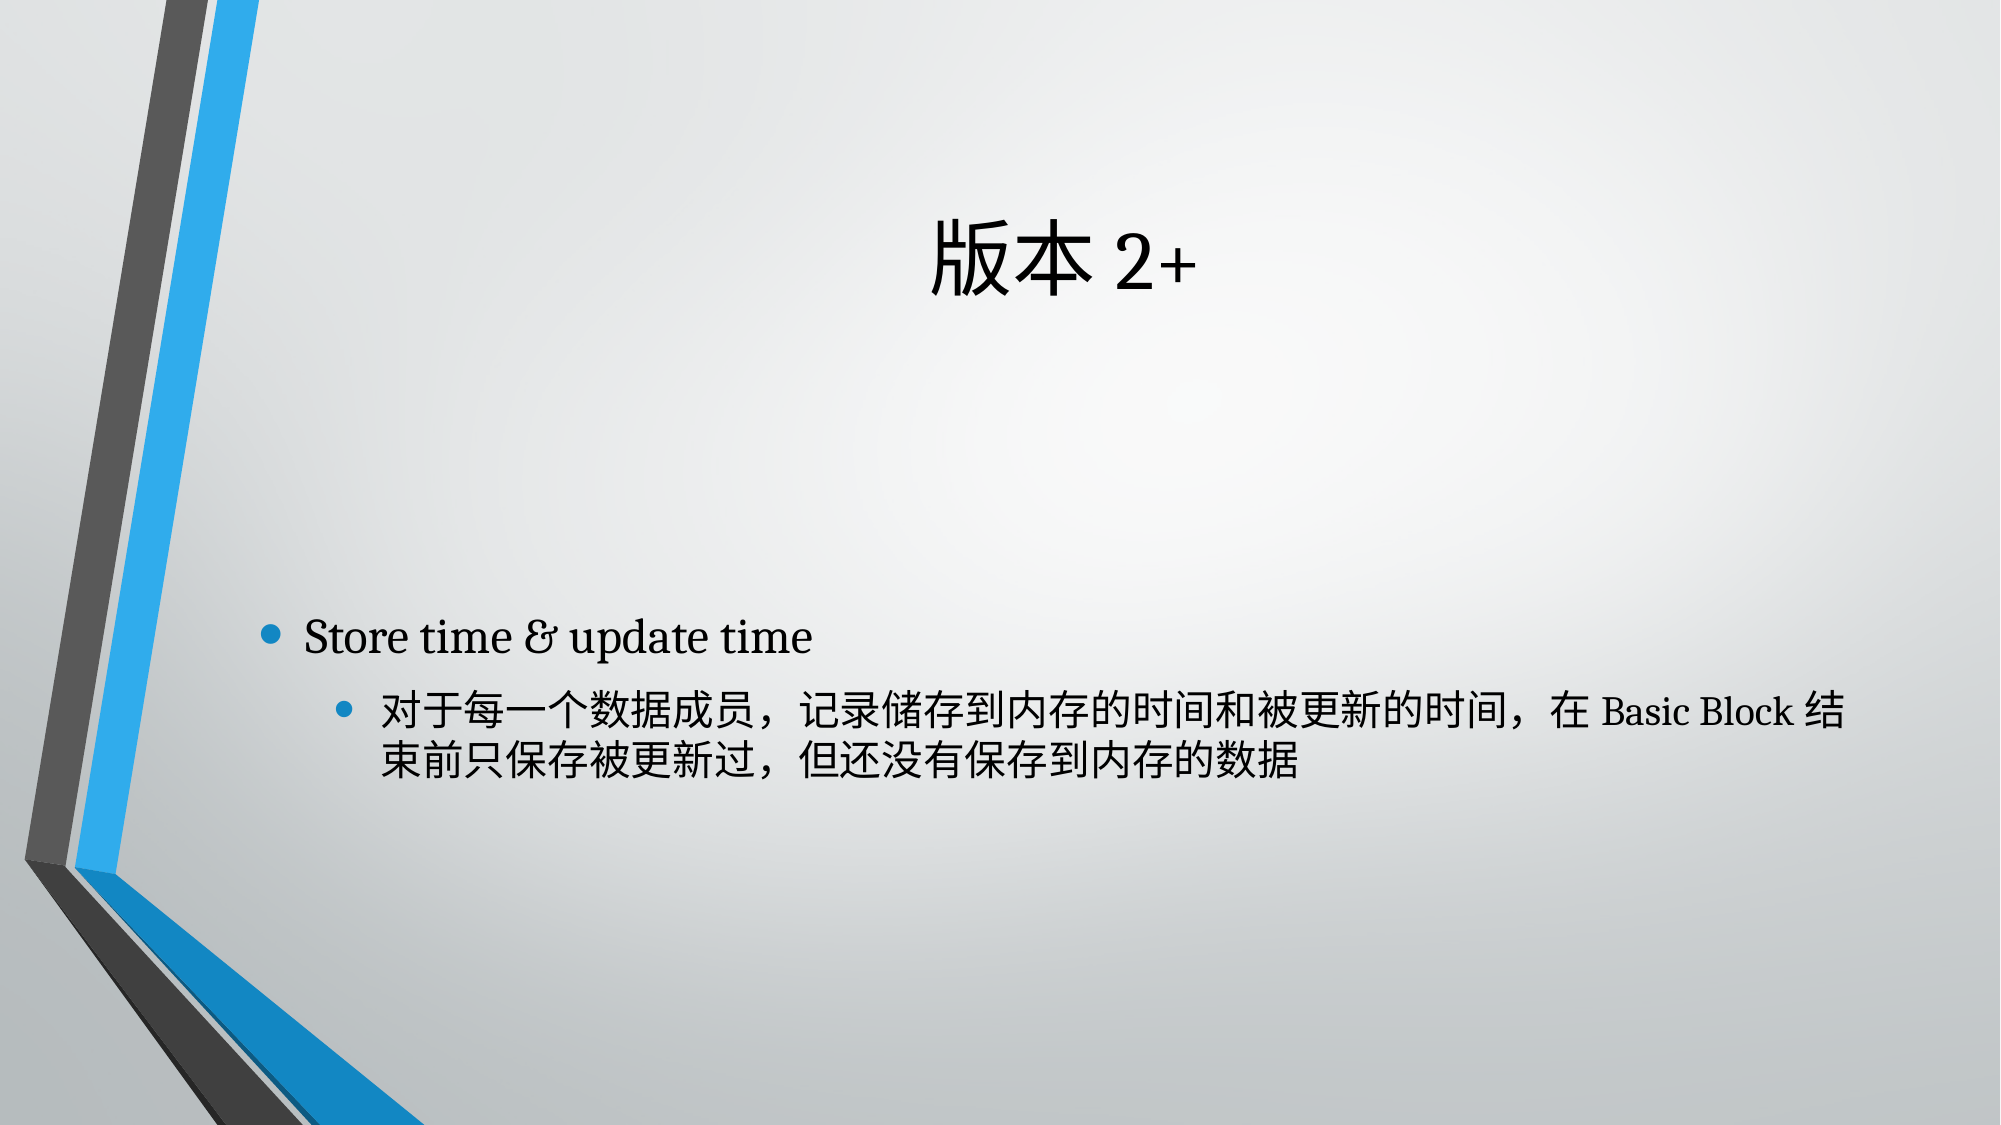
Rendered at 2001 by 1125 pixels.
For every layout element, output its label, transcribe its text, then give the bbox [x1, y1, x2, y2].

title 版本2+ [243, 112, 1887, 400]
list Store time & update time 对于每一个数据成员，记录储存到内存的时间和被更新的时间，在Basic Block结束前只保存被更新过，但还没有保存到内存的数据 [243, 437, 1887, 950]
